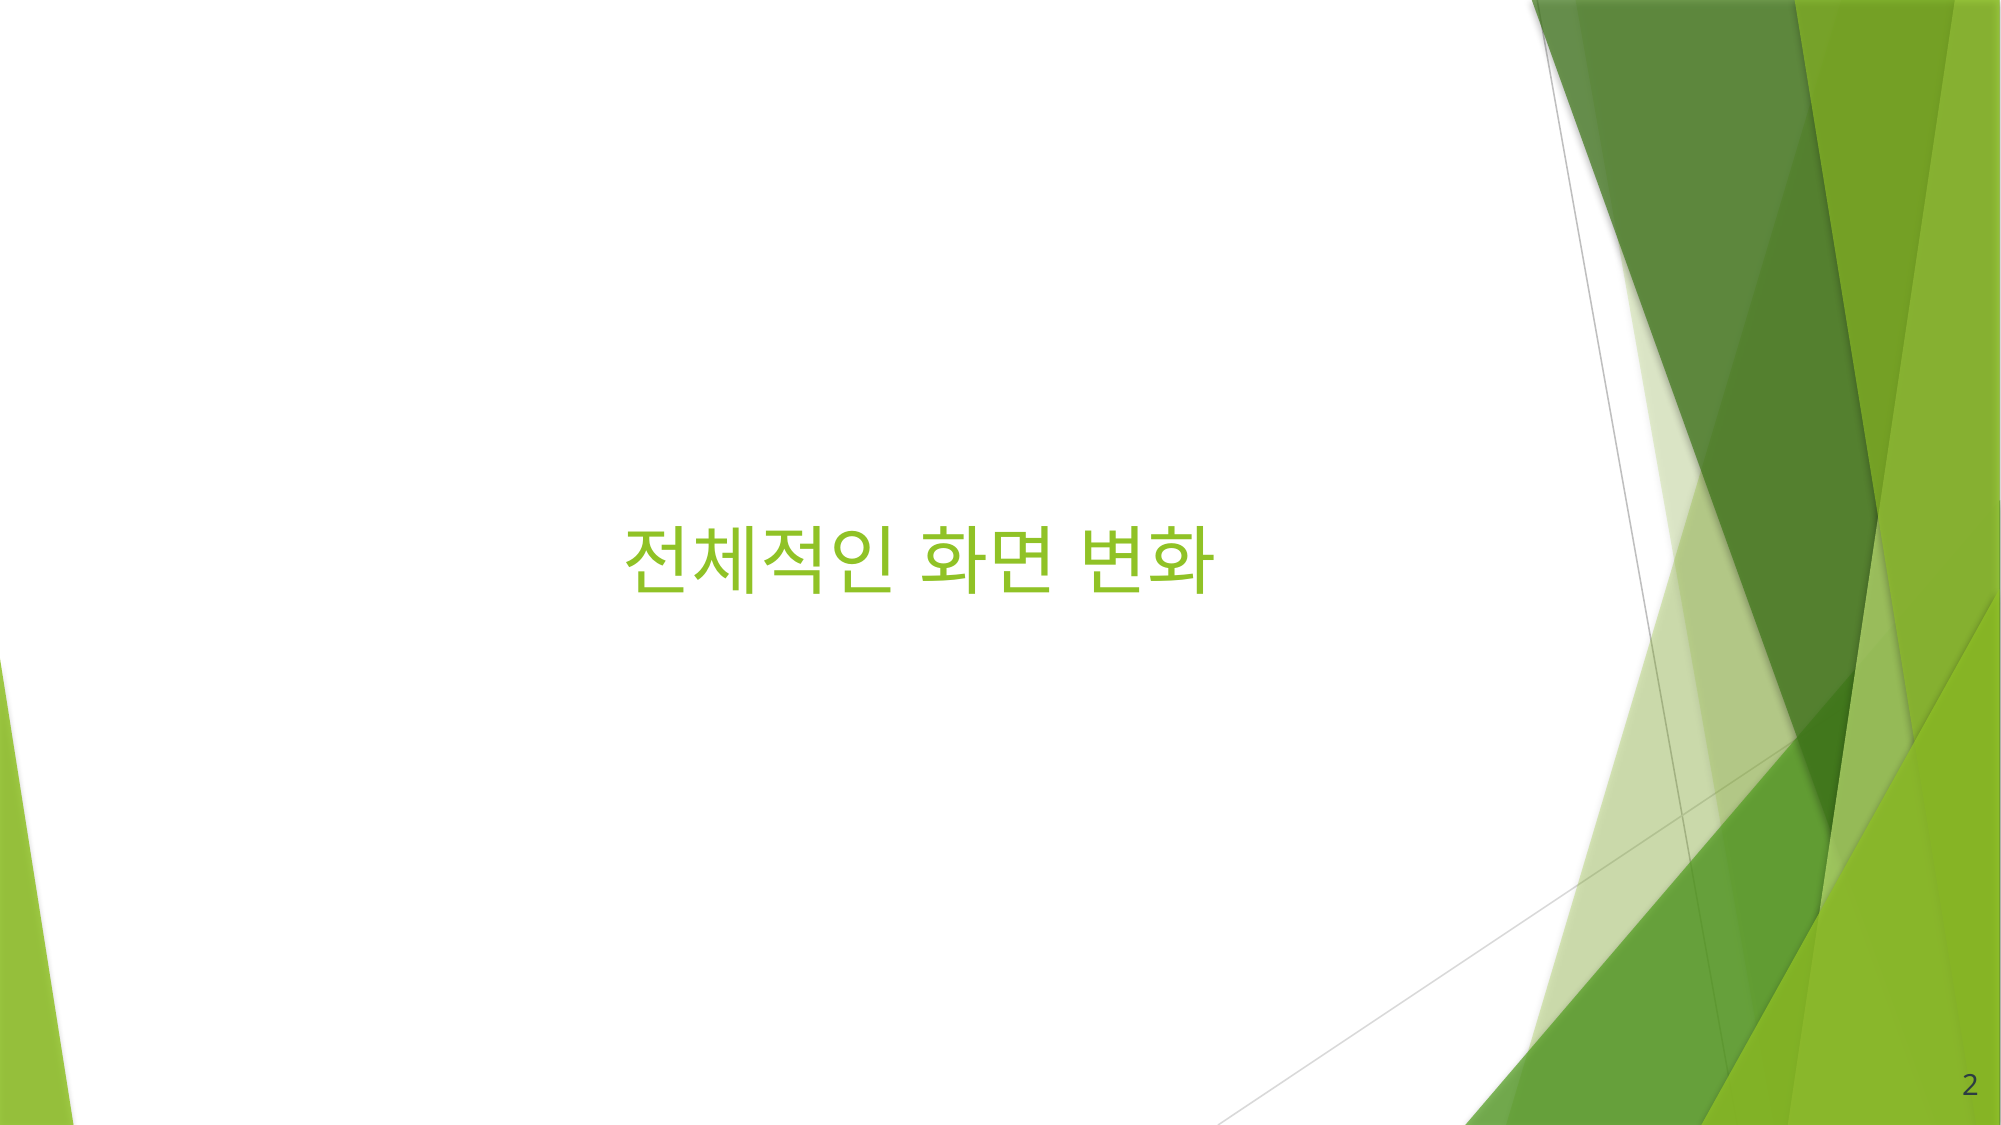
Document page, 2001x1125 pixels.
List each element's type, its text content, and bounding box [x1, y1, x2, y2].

title 전체적인 화면 변화 [607, 506, 2000, 723]
slide_number 2 [1881, 1056, 1994, 1117]
